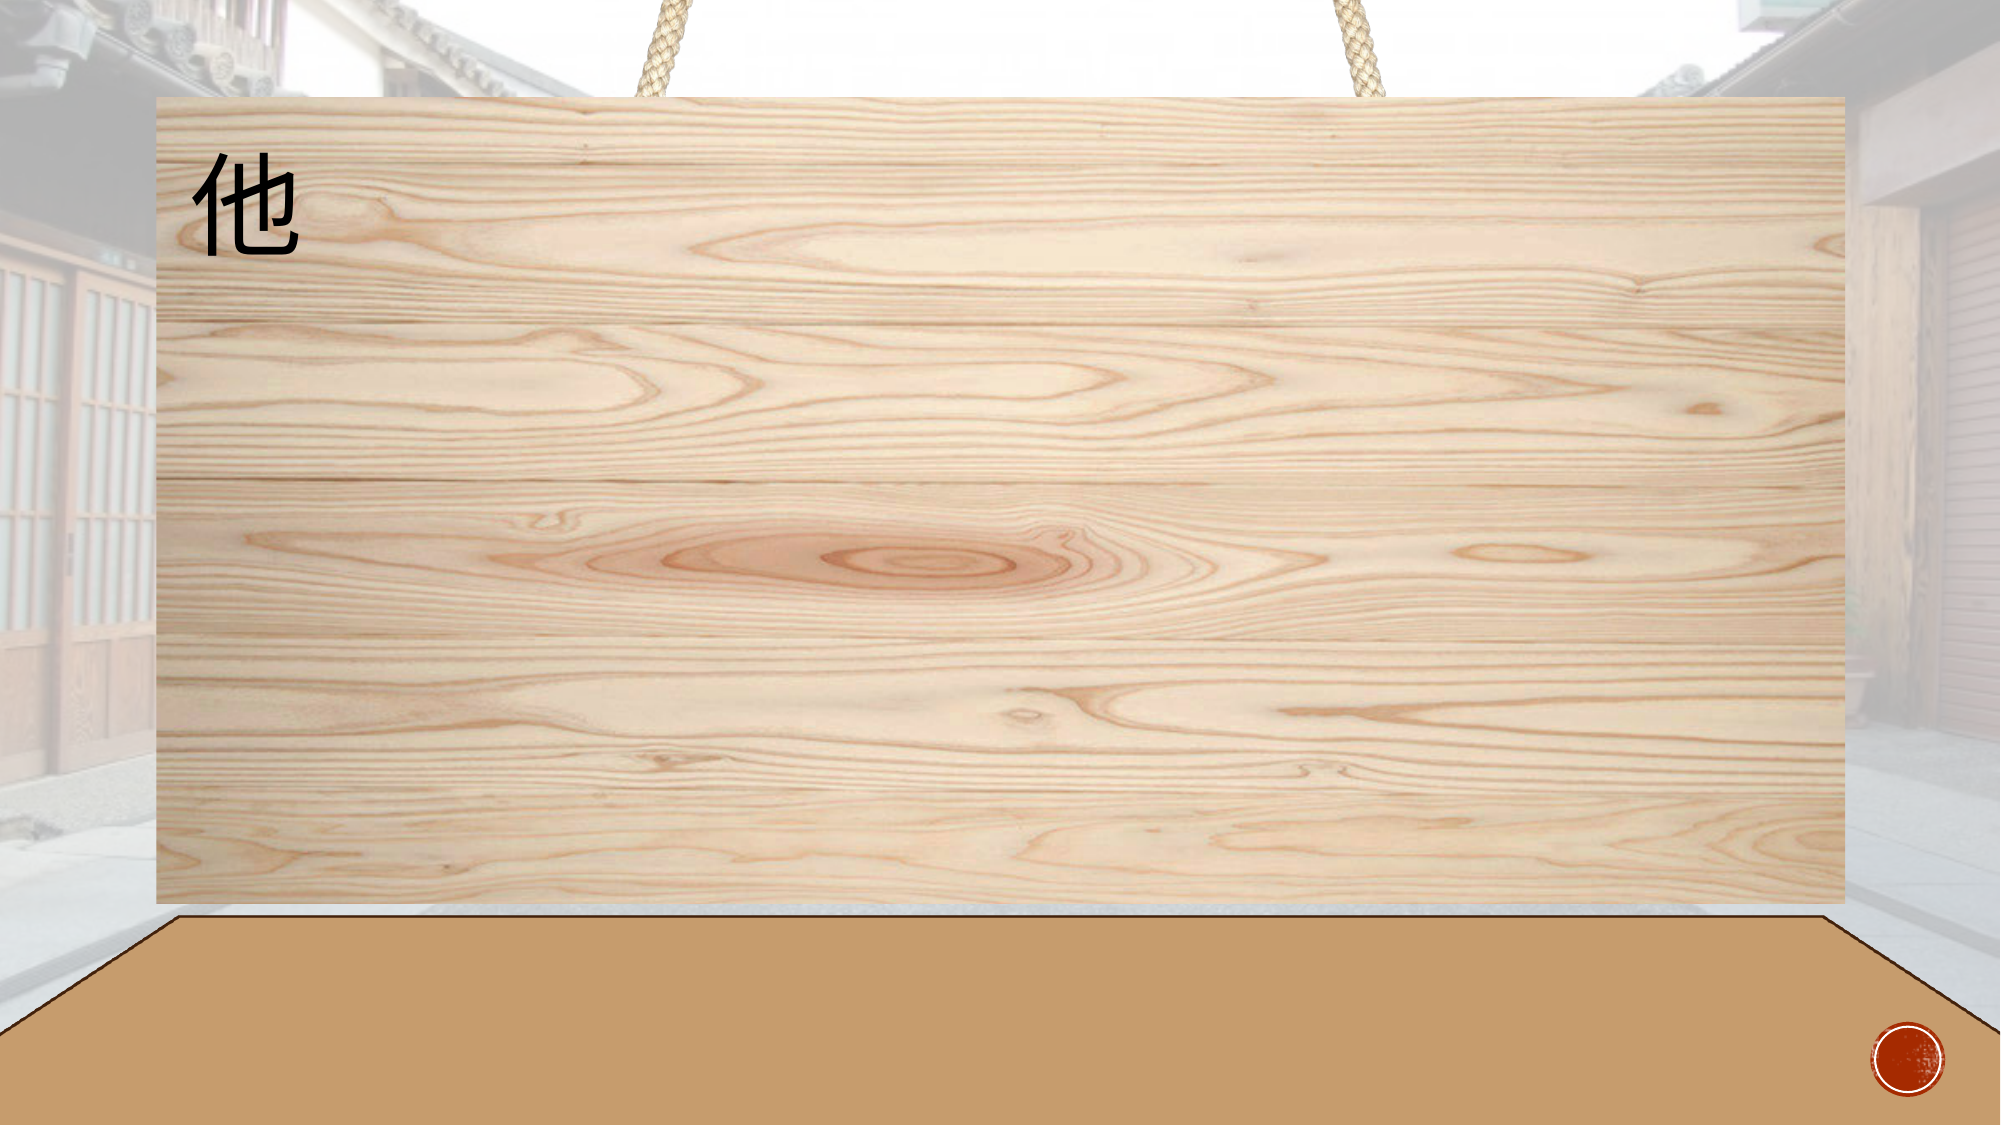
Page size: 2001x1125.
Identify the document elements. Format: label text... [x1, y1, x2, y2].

picture [156, 97, 1846, 904]
picture [638, 0, 693, 79]
picture [1329, 0, 1384, 79]
title 他 [175, 79, 1826, 344]
picture [0, 915, 2001, 1125]
